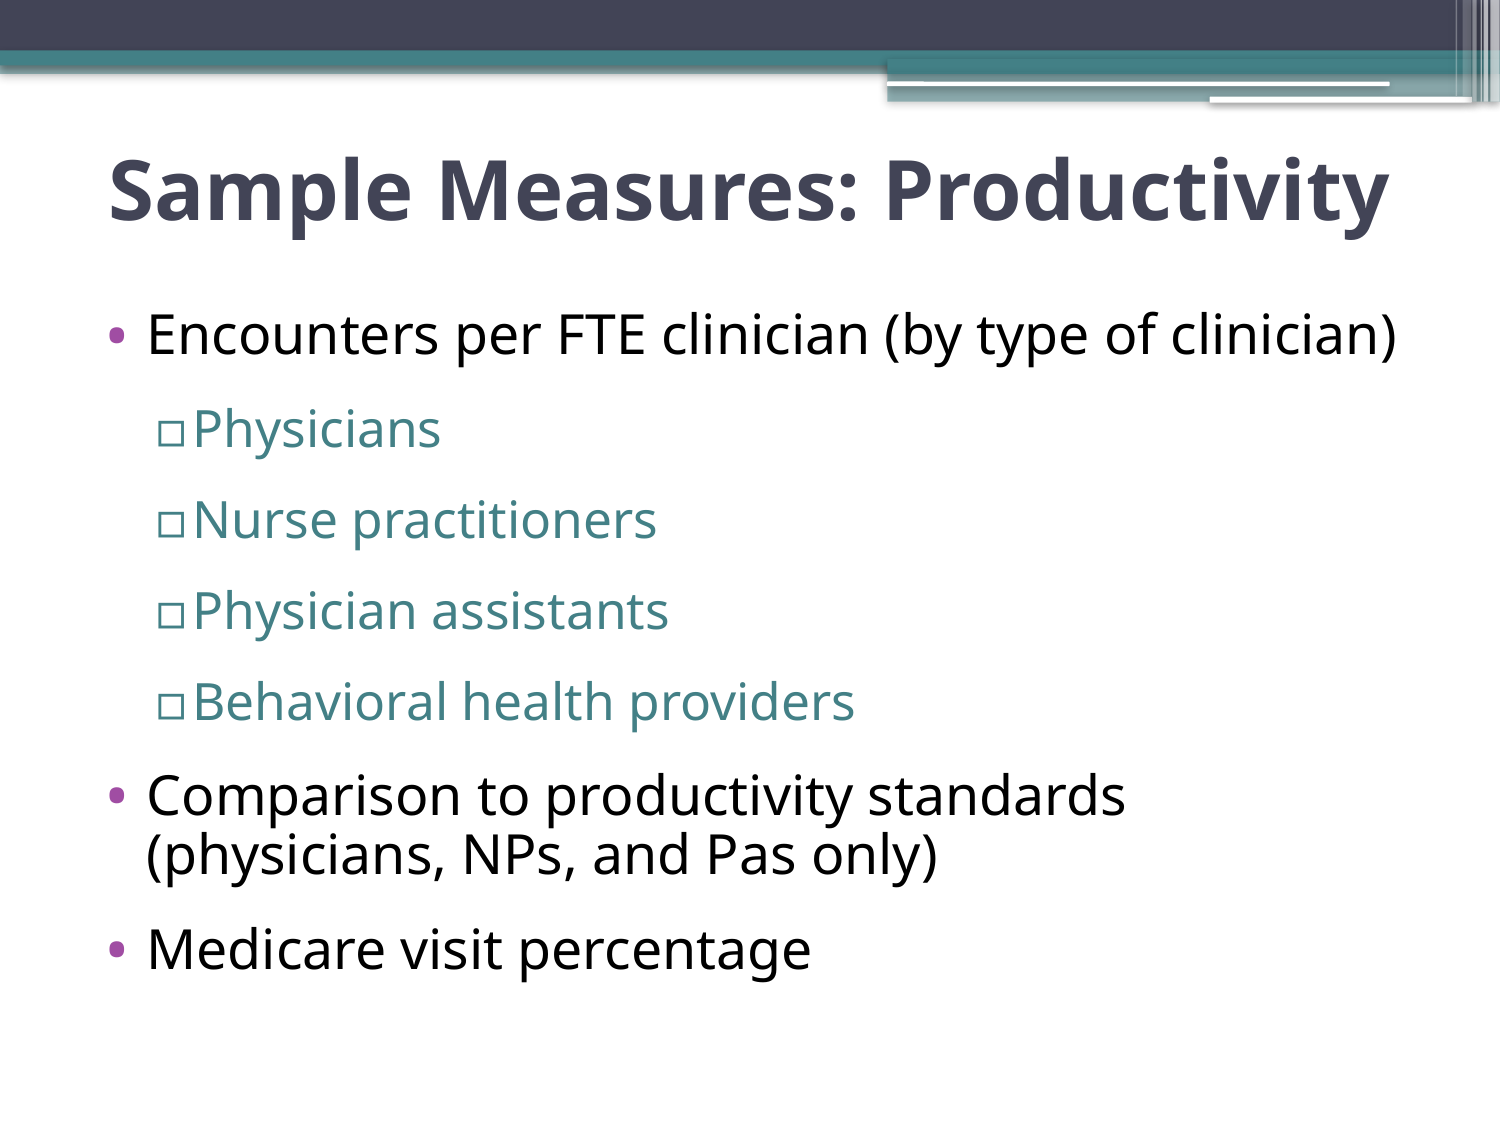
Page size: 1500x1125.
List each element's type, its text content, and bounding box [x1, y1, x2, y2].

title Sample Measures: Productivity [75, 99, 1425, 275]
list Encounters per FTE clinician (by type of clinician) Physicians Nurse practitioners Physician assistants Behavioral health providers Comparison to productivity standards (physicians, NPs, and Pas only) Medicare visit percentage [75, 299, 1425, 1050]
